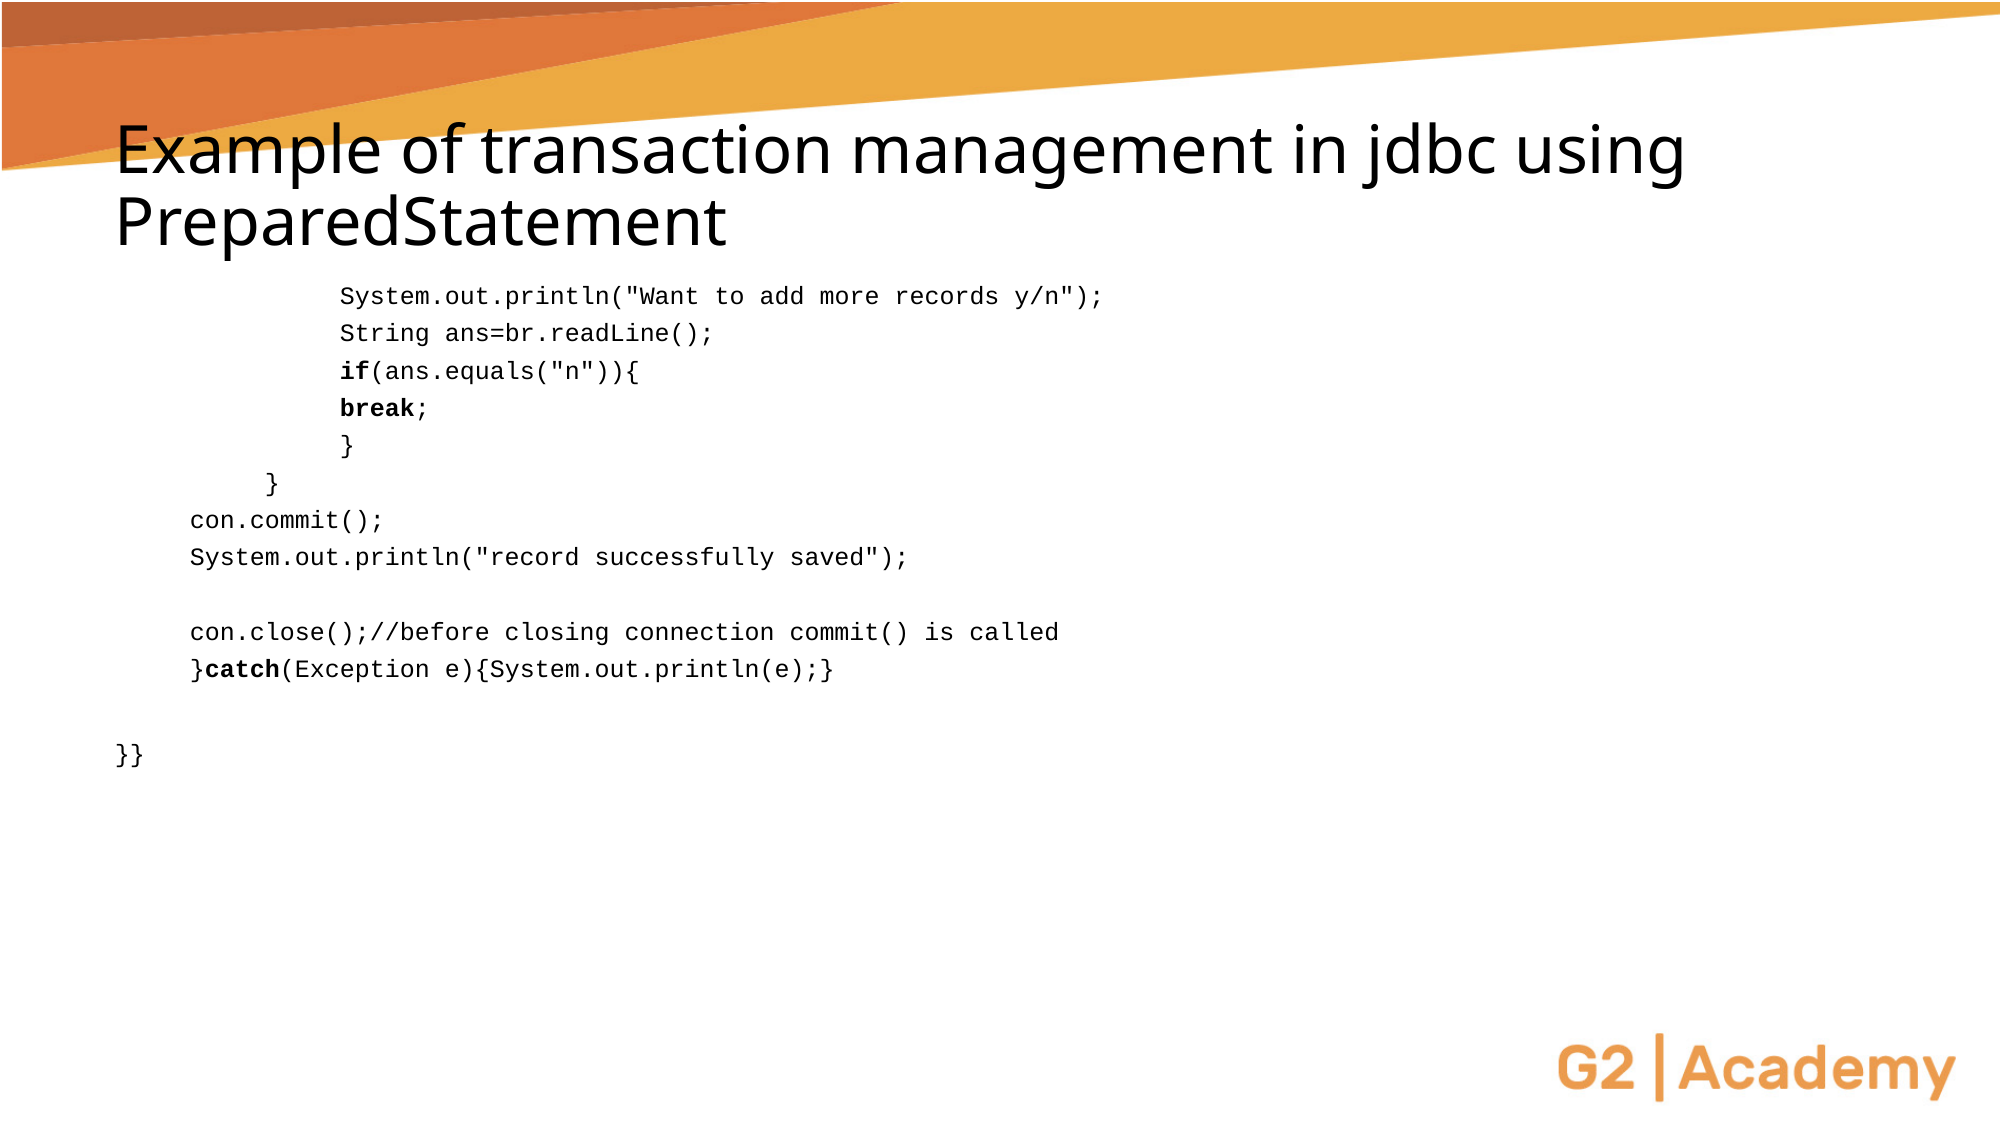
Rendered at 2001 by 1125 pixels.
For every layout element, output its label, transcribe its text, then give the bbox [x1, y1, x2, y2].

title Example of transaction management in jdbc using PreparedStatement [99, 100, 1900, 275]
picture [1, 2, 2000, 1125]
list System.out.println("Want to add more records y/n"); String ans=br.readLine(); if(ans.equals("n")){ break; } } con.commit(); System.out.println("record successfully saved"); con.close();//before closing connection commit() is called }catch(Exception e){System.out.println(e);} }} [99, 275, 1900, 1037]
